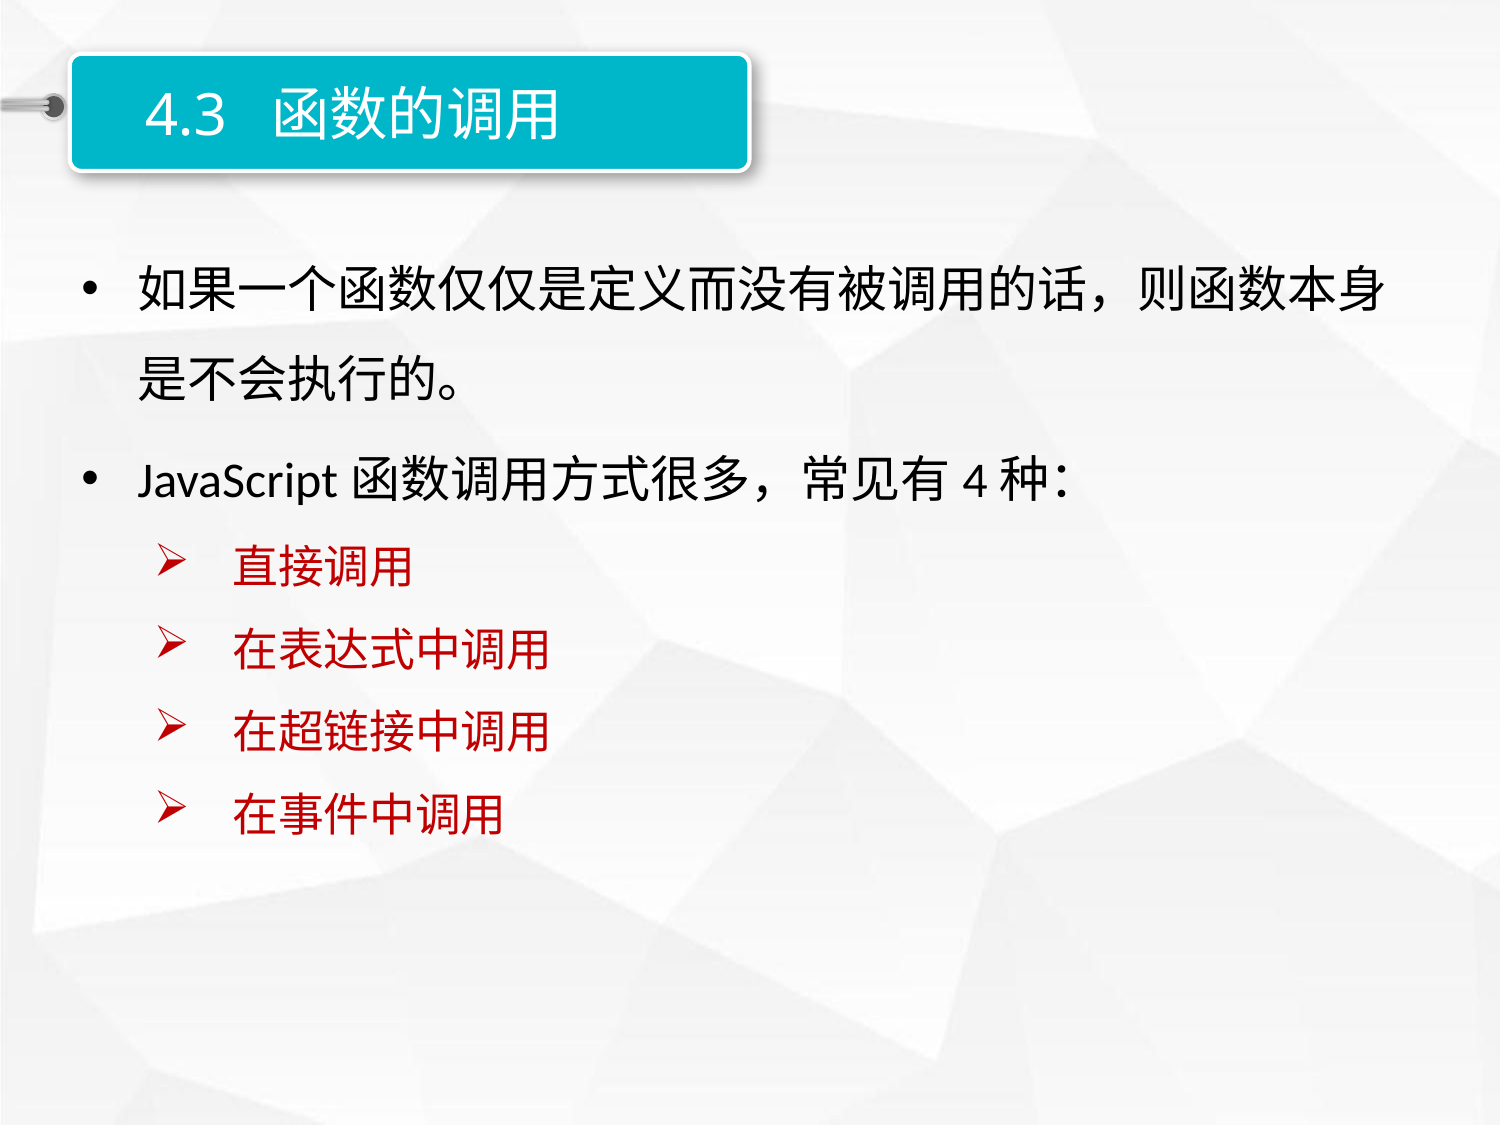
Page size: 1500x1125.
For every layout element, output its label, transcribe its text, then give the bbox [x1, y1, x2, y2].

list 如果一个函数仅仅是定义而没有被调用的话，则函数本身是不会执行的。 JavaScript函数调用方式很多，常见有4种： [66, 219, 1447, 563]
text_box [1, 100, 49, 111]
text_box 直接调用 在表达式中调用 在超链接中调用 在事件中调用 [139, 503, 568, 848]
picture [0, 0, 1500, 1125]
text_box [67, 51, 752, 174]
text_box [40, 93, 67, 120]
text_box 4.3 函数的调用 [40, 69, 668, 155]
